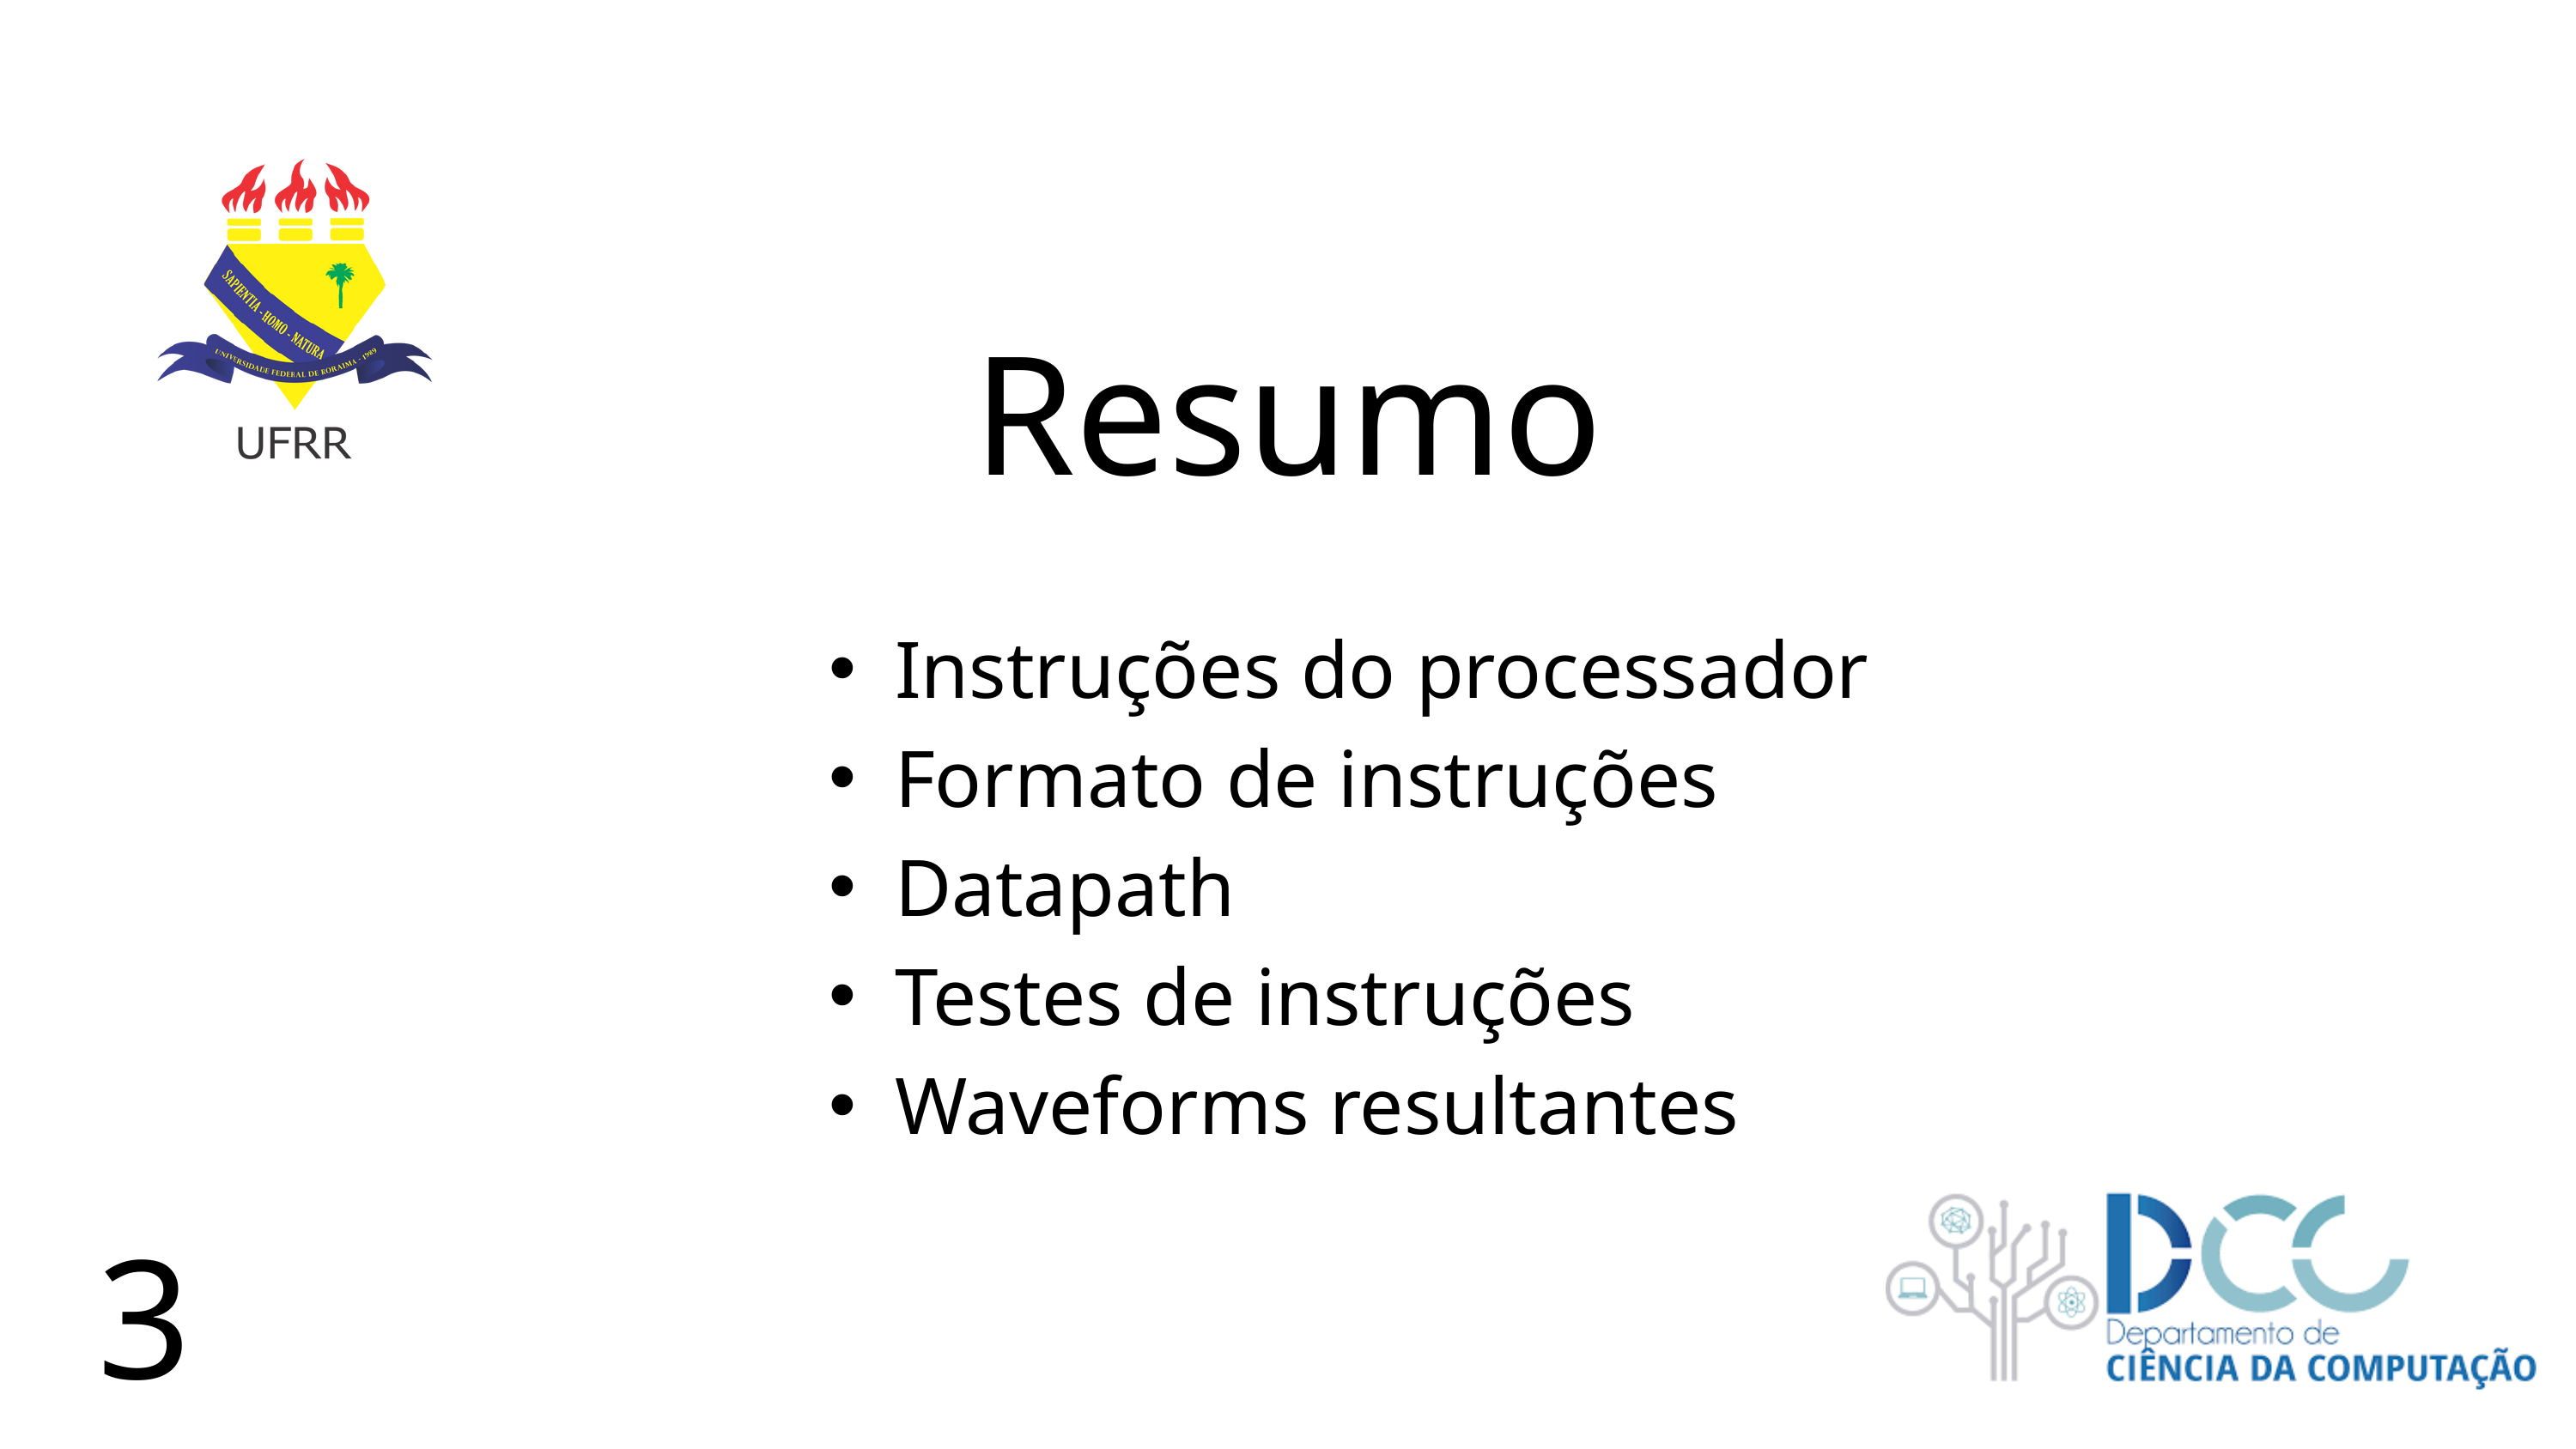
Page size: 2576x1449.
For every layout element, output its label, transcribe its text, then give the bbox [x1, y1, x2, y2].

text_box 3 [97, 1181, 192, 1412]
text_box [144, 144, 445, 473]
text_box Instruções do processador Formato de instruções Datapath Testes de instruções Waveforms resultantes [762, 604, 1920, 1150]
text_box Resumo [953, 277, 1623, 509]
text_box [1886, 1178, 2538, 1391]
